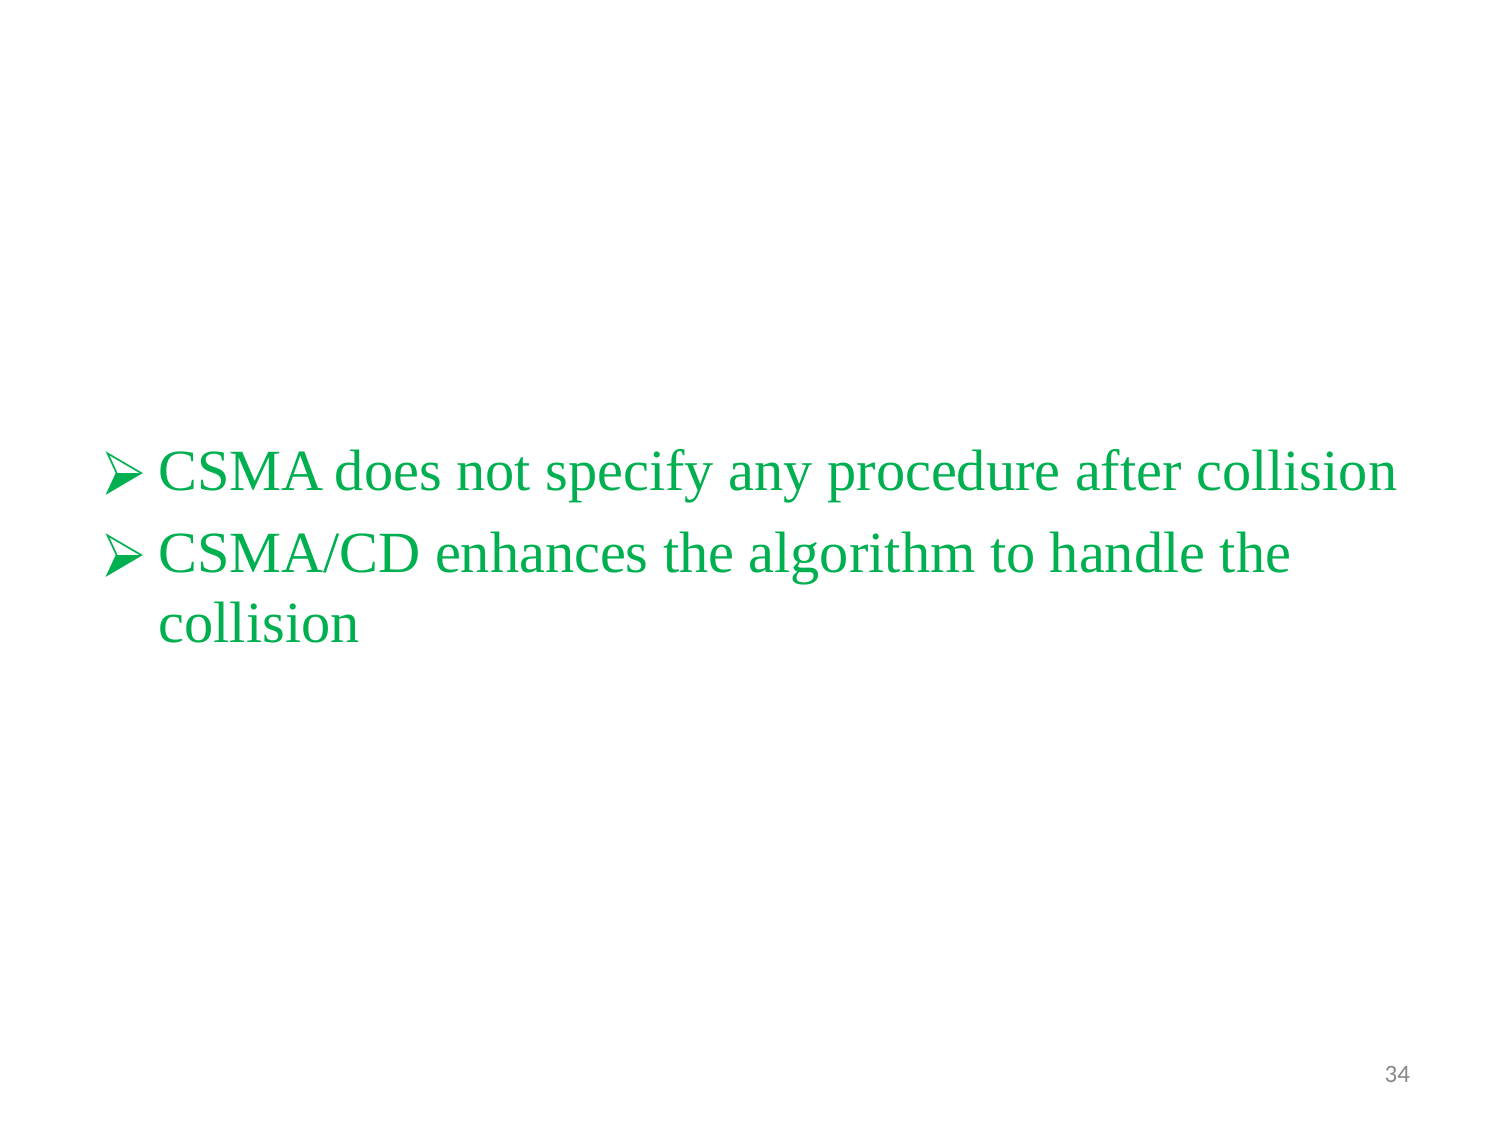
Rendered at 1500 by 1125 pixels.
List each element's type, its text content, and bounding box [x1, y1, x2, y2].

slide_number 34 [1074, 1042, 1425, 1103]
list CSMA does not specify any procedure after collision CSMA/CD enhances the algorithm to handle the collision [87, 425, 1438, 695]
